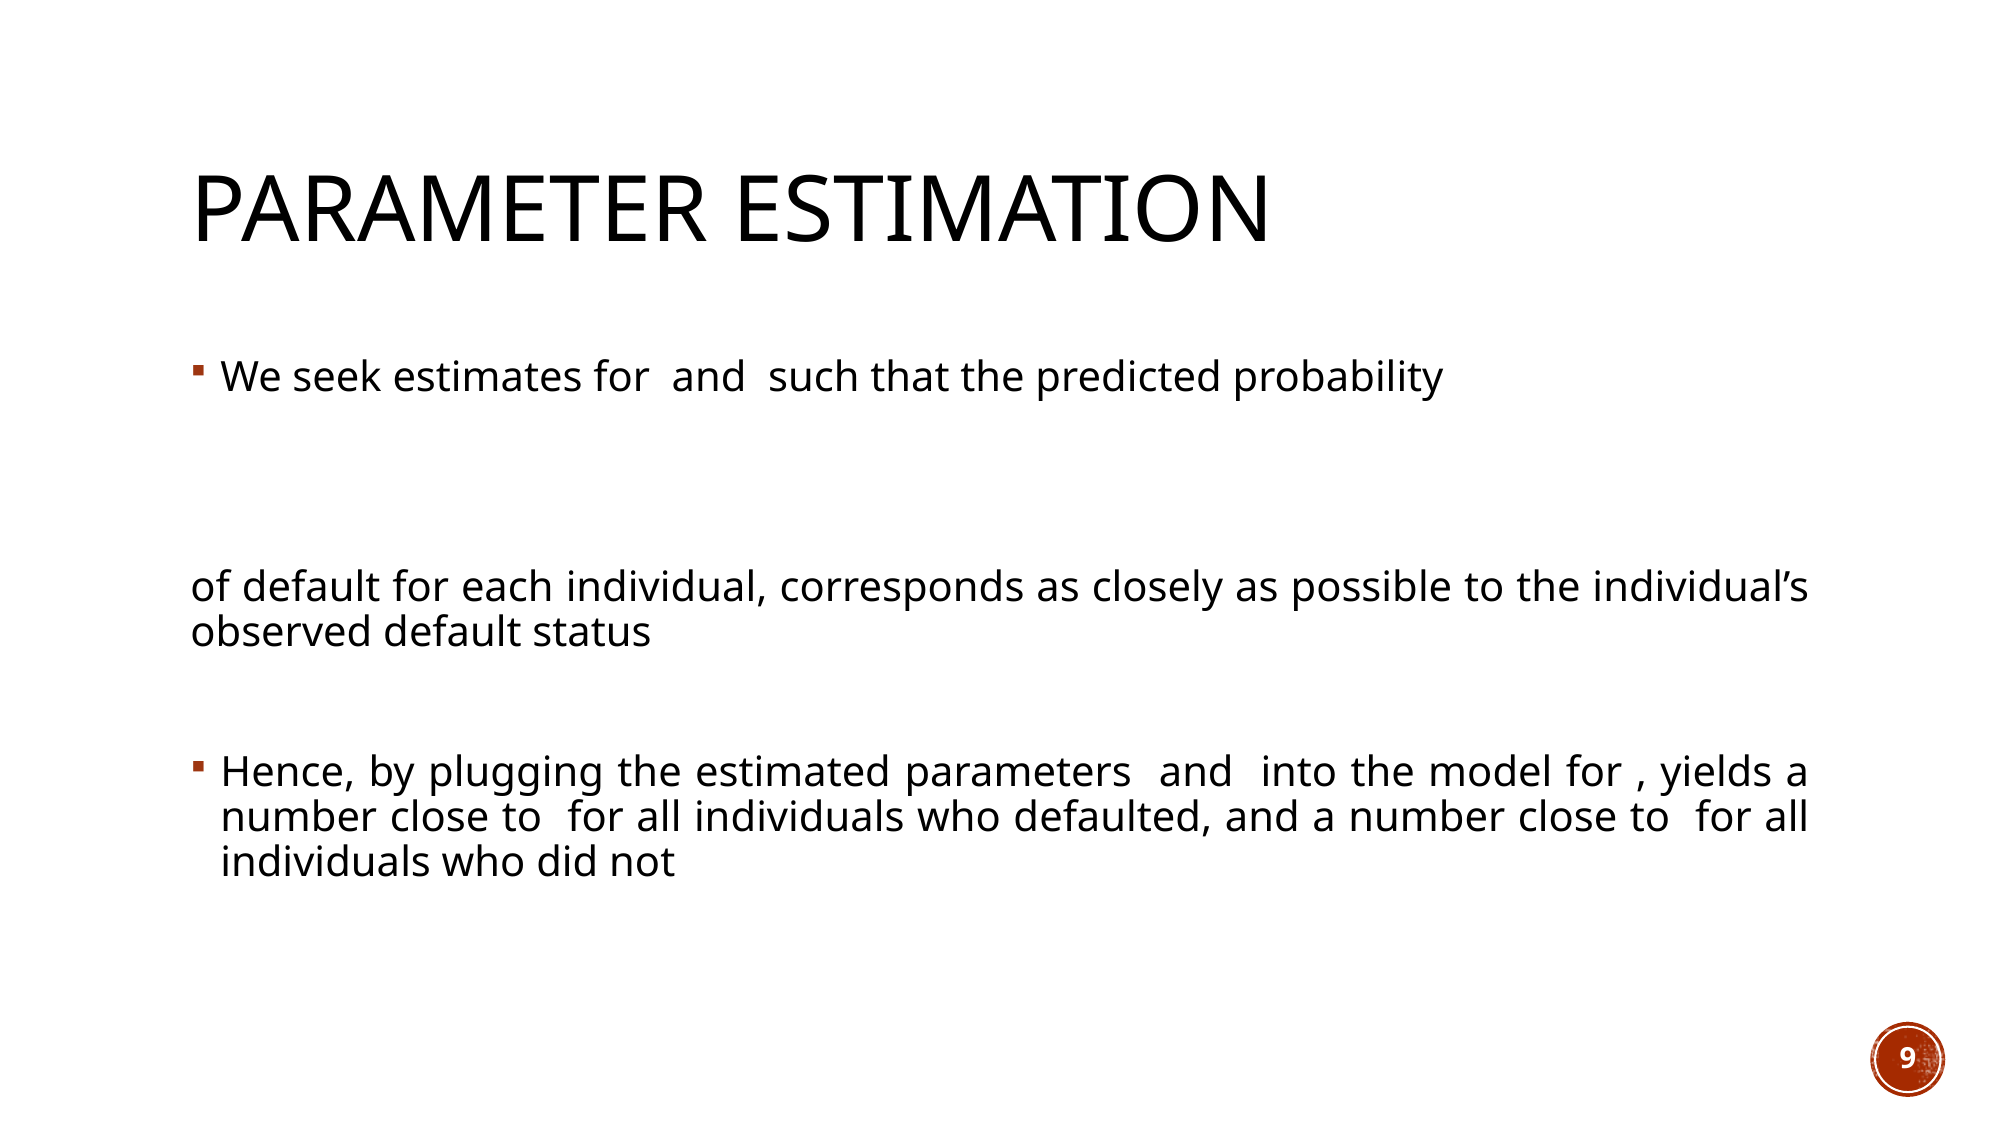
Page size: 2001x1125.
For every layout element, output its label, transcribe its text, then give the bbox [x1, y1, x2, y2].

title Parameter estimation [175, 79, 1826, 344]
slide_number 9 [1855, 1028, 1961, 1089]
